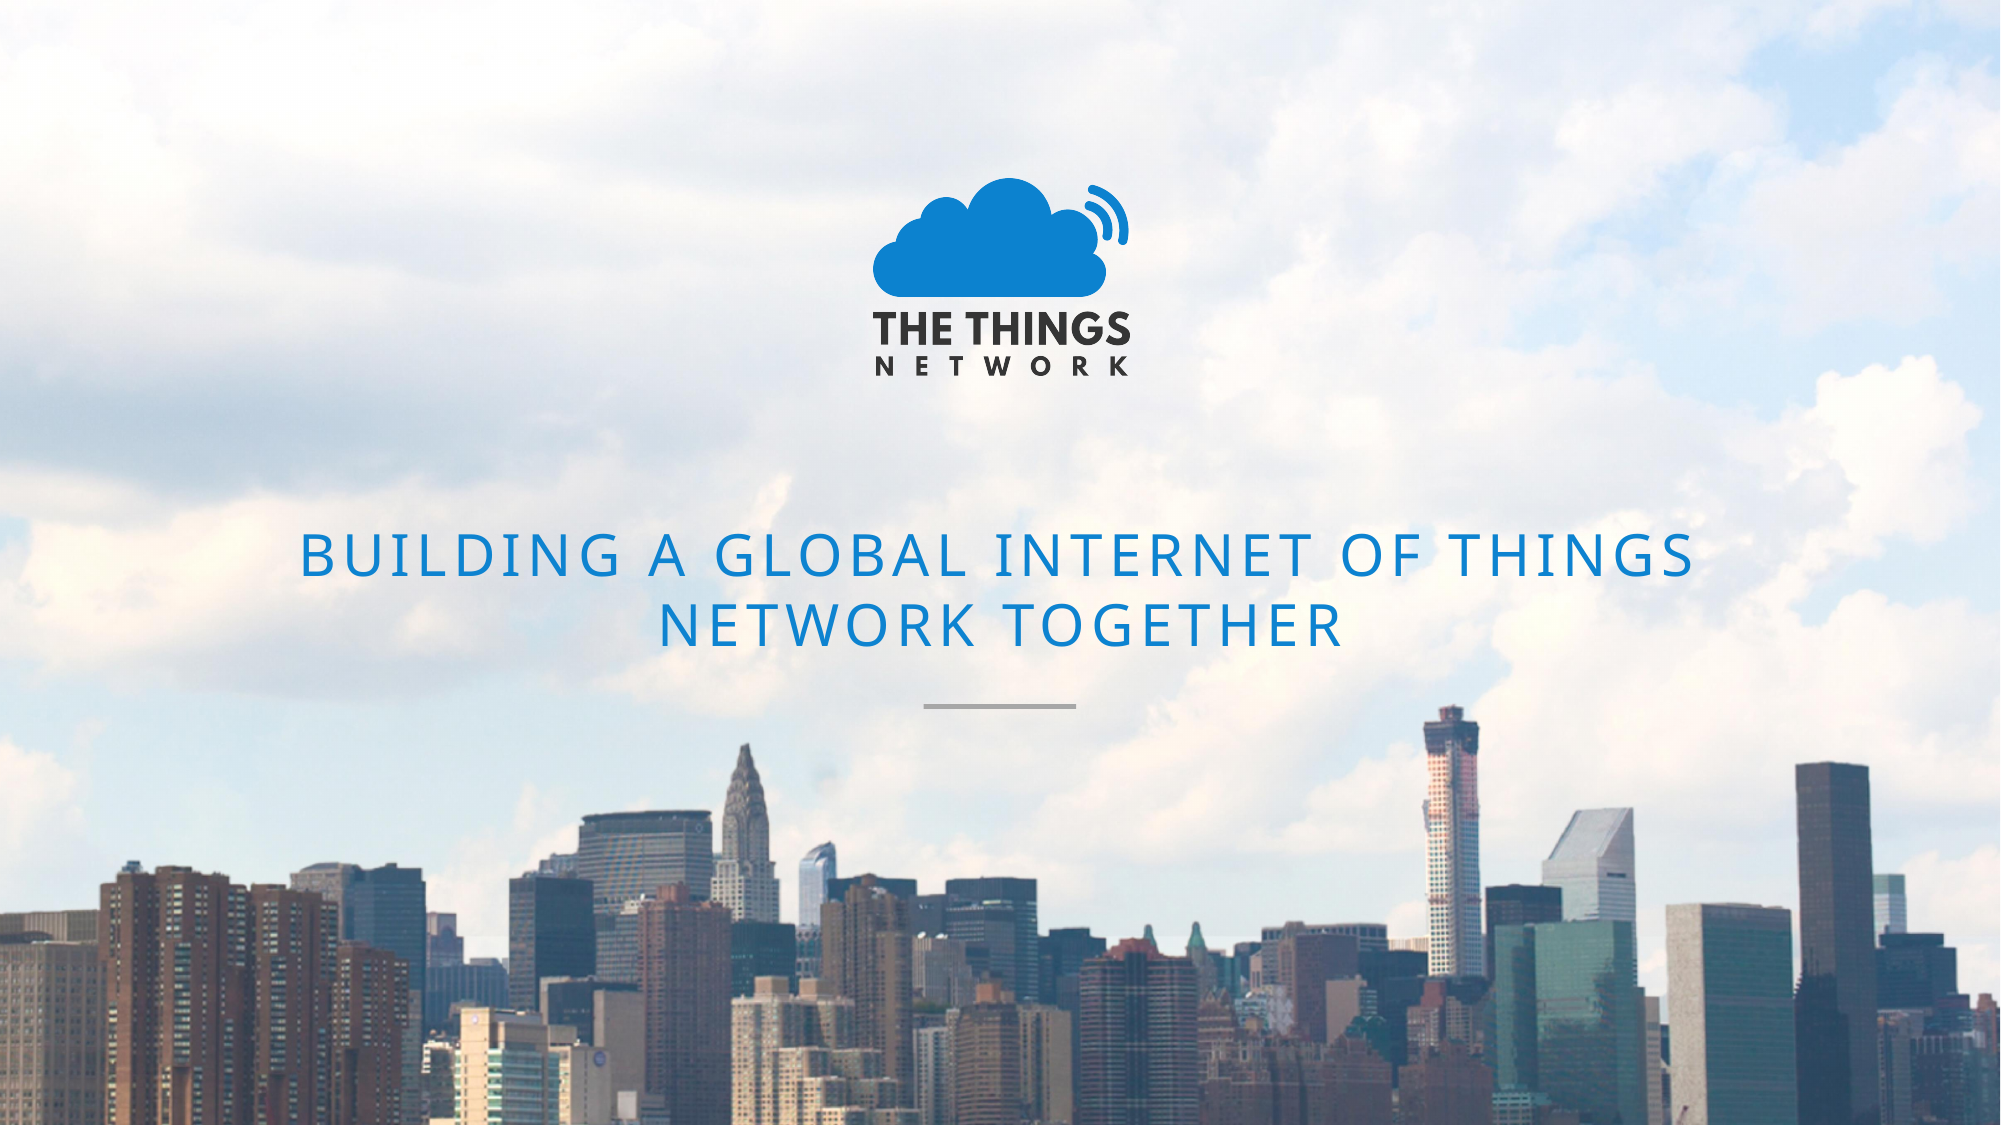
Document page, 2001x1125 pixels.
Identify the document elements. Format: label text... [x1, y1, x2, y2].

text_box [249, 732, 1750, 1004]
text_box BUILDING A GLOBAL INTERNET OF THINGS NETWORK TOGETHER [249, 416, 1750, 666]
picture [0, 0, 2001, 1125]
